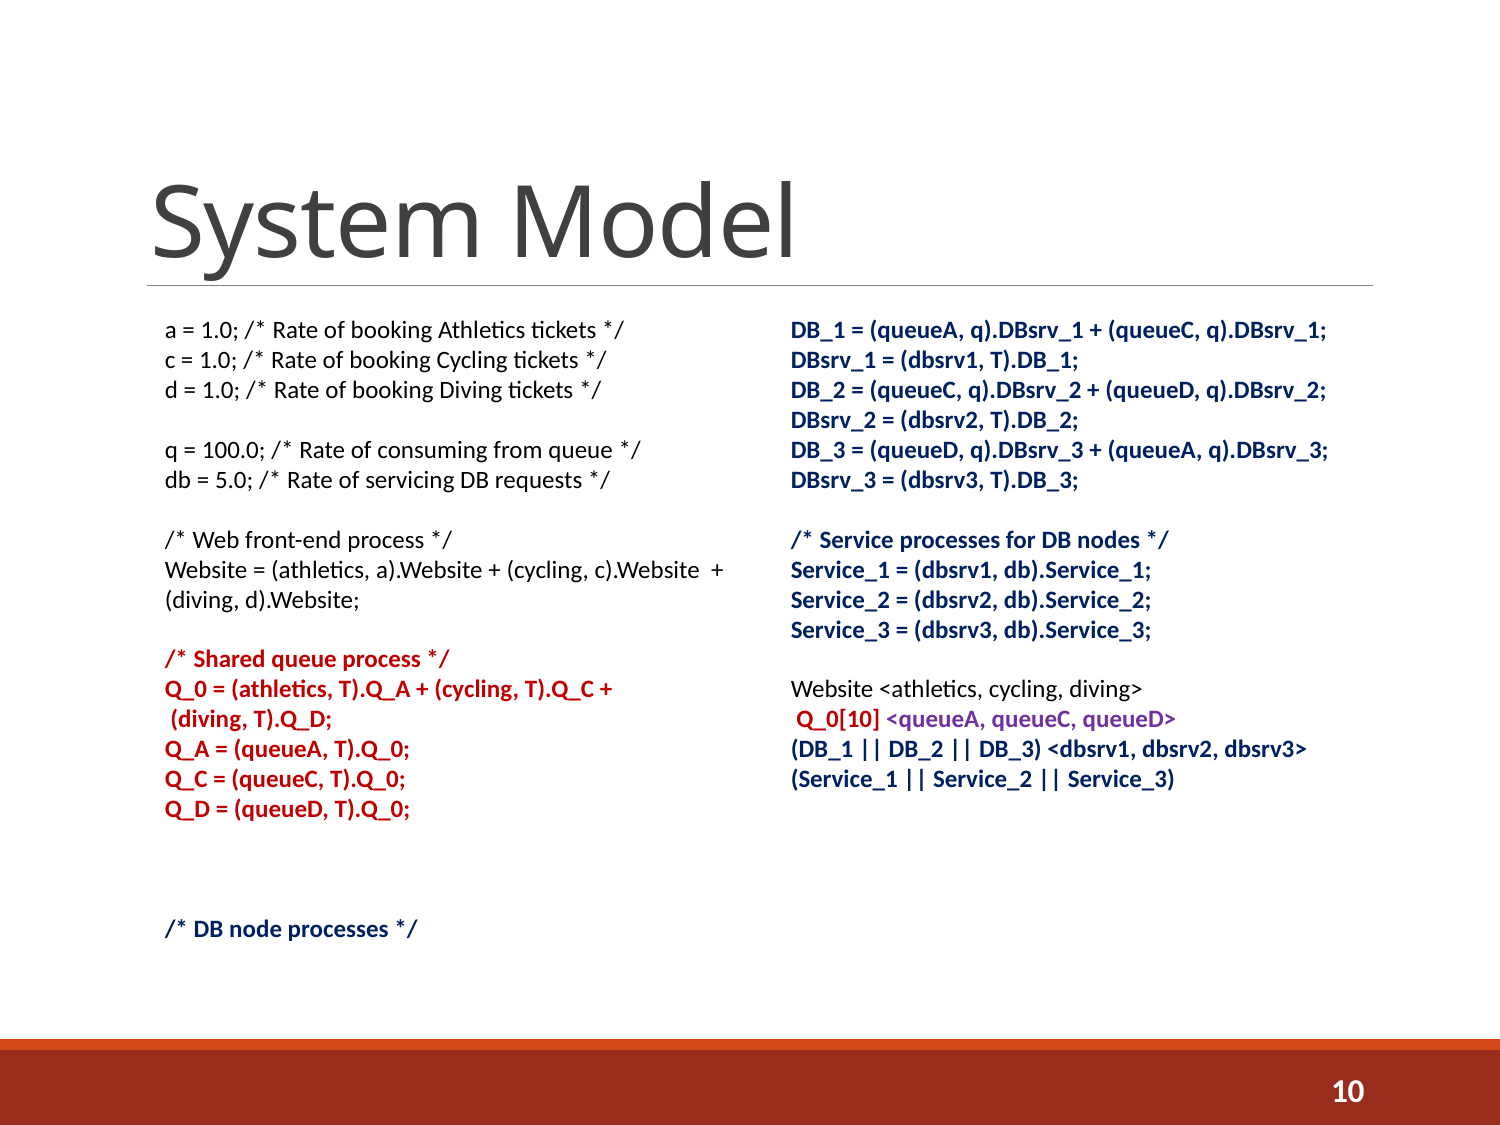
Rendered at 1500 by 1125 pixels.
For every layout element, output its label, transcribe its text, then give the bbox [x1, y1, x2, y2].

title System Model [135, 47, 1373, 285]
slide_number 10 [1218, 1059, 1380, 1120]
text_box a = 1.0; /* Rate of booking Athletics tickets */ c = 1.0; /* Rate of booking Cycling tickets */ d = 1.0; /* Rate of booking Diving tickets */ q = 100.0; /* Rate of consuming from queue */ db = 5.0; /* Rate of servicing DB requests */ /* Web front-end process */ Website = (athletics, a).Website + (cycling, c).Website + (diving, d).Website; /* Shared queue process */ Q_0 = (athletics, T).Q_A + (cycling, T).Q_C + (diving, T).Q_D; Q_A = (queueA, T).Q_0; Q_C = (queueC, T).Q_0; Q_D = (queueD, T).Q_0; /* DB node processes */ DB_1 = (queueA, q).DBsrv_1 + (queueC, q).DBsrv_1; DBsrv_1 = (dbsrv1, T).DB_1; DB_2 = (queueC, q).DBsrv_2 + (queueD, q).DBsrv_2; DBsrv_2 = (dbsrv2, T).DB_2; DB_3 = (queueD, q).DBsrv_3 + (queueA, q).DBsrv_3; DBsrv_3 = (dbsrv3, T).DB_3; /* Service processes for DB nodes */ Service_1 = (dbsrv1, db).Service_1; Service_2 = (dbsrv2, db).Service_2; Service_3 = (dbsrv3, db).Service_3; Website <athletics, cycling, diving> Q_0[10] <queueA, queueC, queueD> (DB_1 || DB_2 || DB_3) <dbsrv1, dbsrv2, dbsrv3> (Service_1 || Service_2 || Service_3) [150, 306, 1373, 972]
